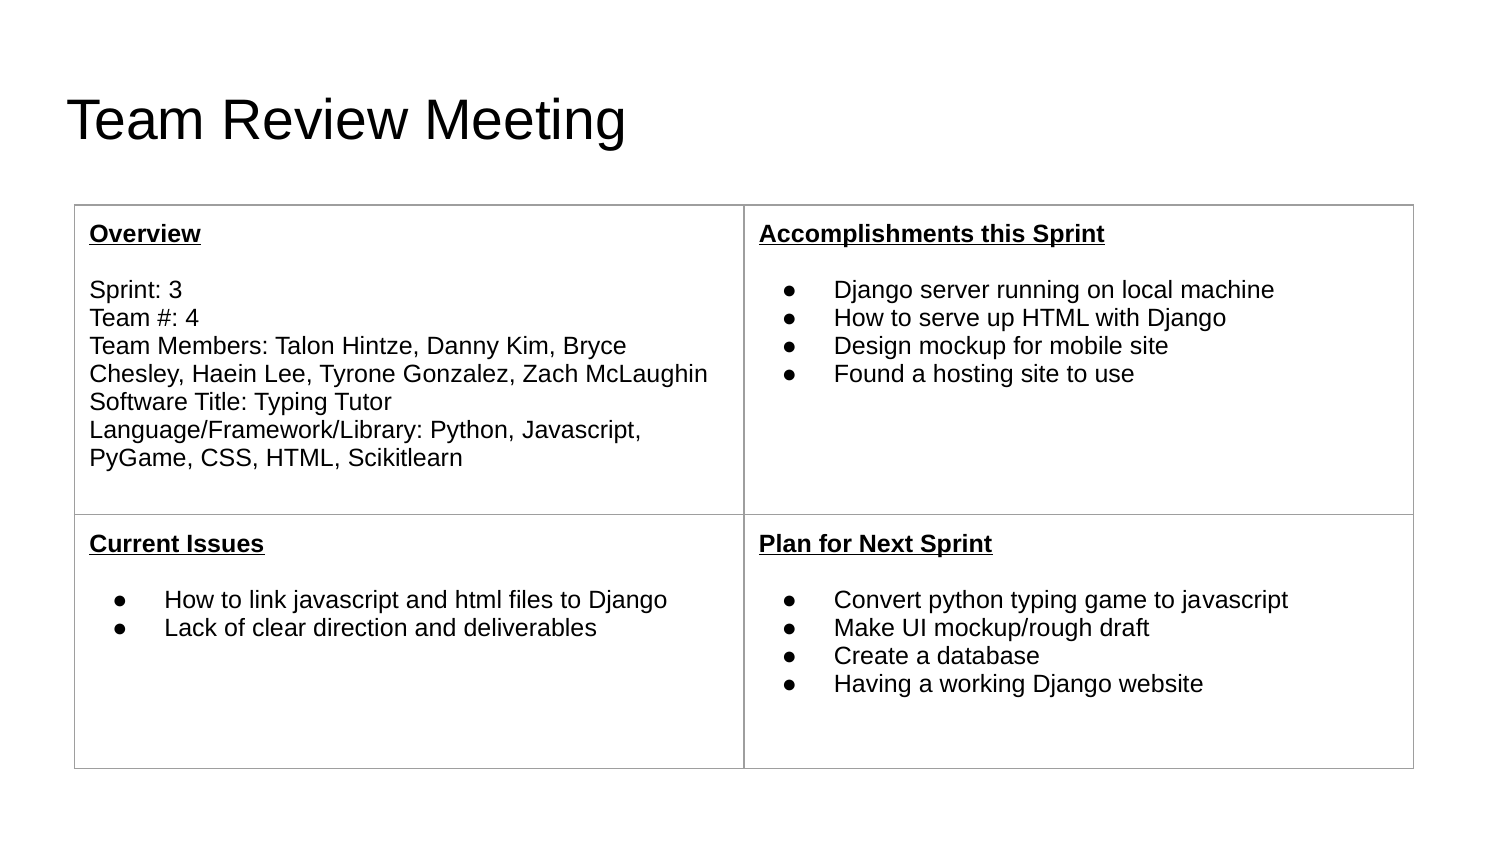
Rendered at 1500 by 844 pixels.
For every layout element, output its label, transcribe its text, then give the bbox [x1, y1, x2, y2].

table_cell Current Issues How to link javascript and html files to Django Lack of clear direction and deliverables [75, 515, 743, 768]
table_header Overview Sprint: 3 Team #: 4 Team Members: Talon Hintze, Danny Kim, Bryce Chesley, Haein Lee, Tyrone Gonzalez, Zach McLaughin Software Title: Typing Tutor Language/Framework/Library: Python, Javascript, PyGame, CSS, HTML, Scikitlearn [75, 206, 743, 514]
table_cell Plan for Next Sprint Convert python typing game to javascript Make UI mockup/rough draft Create a database Having a working Django website [745, 515, 1413, 768]
title Team Review Meeting [51, 72, 1449, 167]
table_header Accomplishments this Sprint Django server running on local machine How to serve up HTML with Django Design mockup for mobile site Found a hosting site to use [745, 206, 1413, 514]
